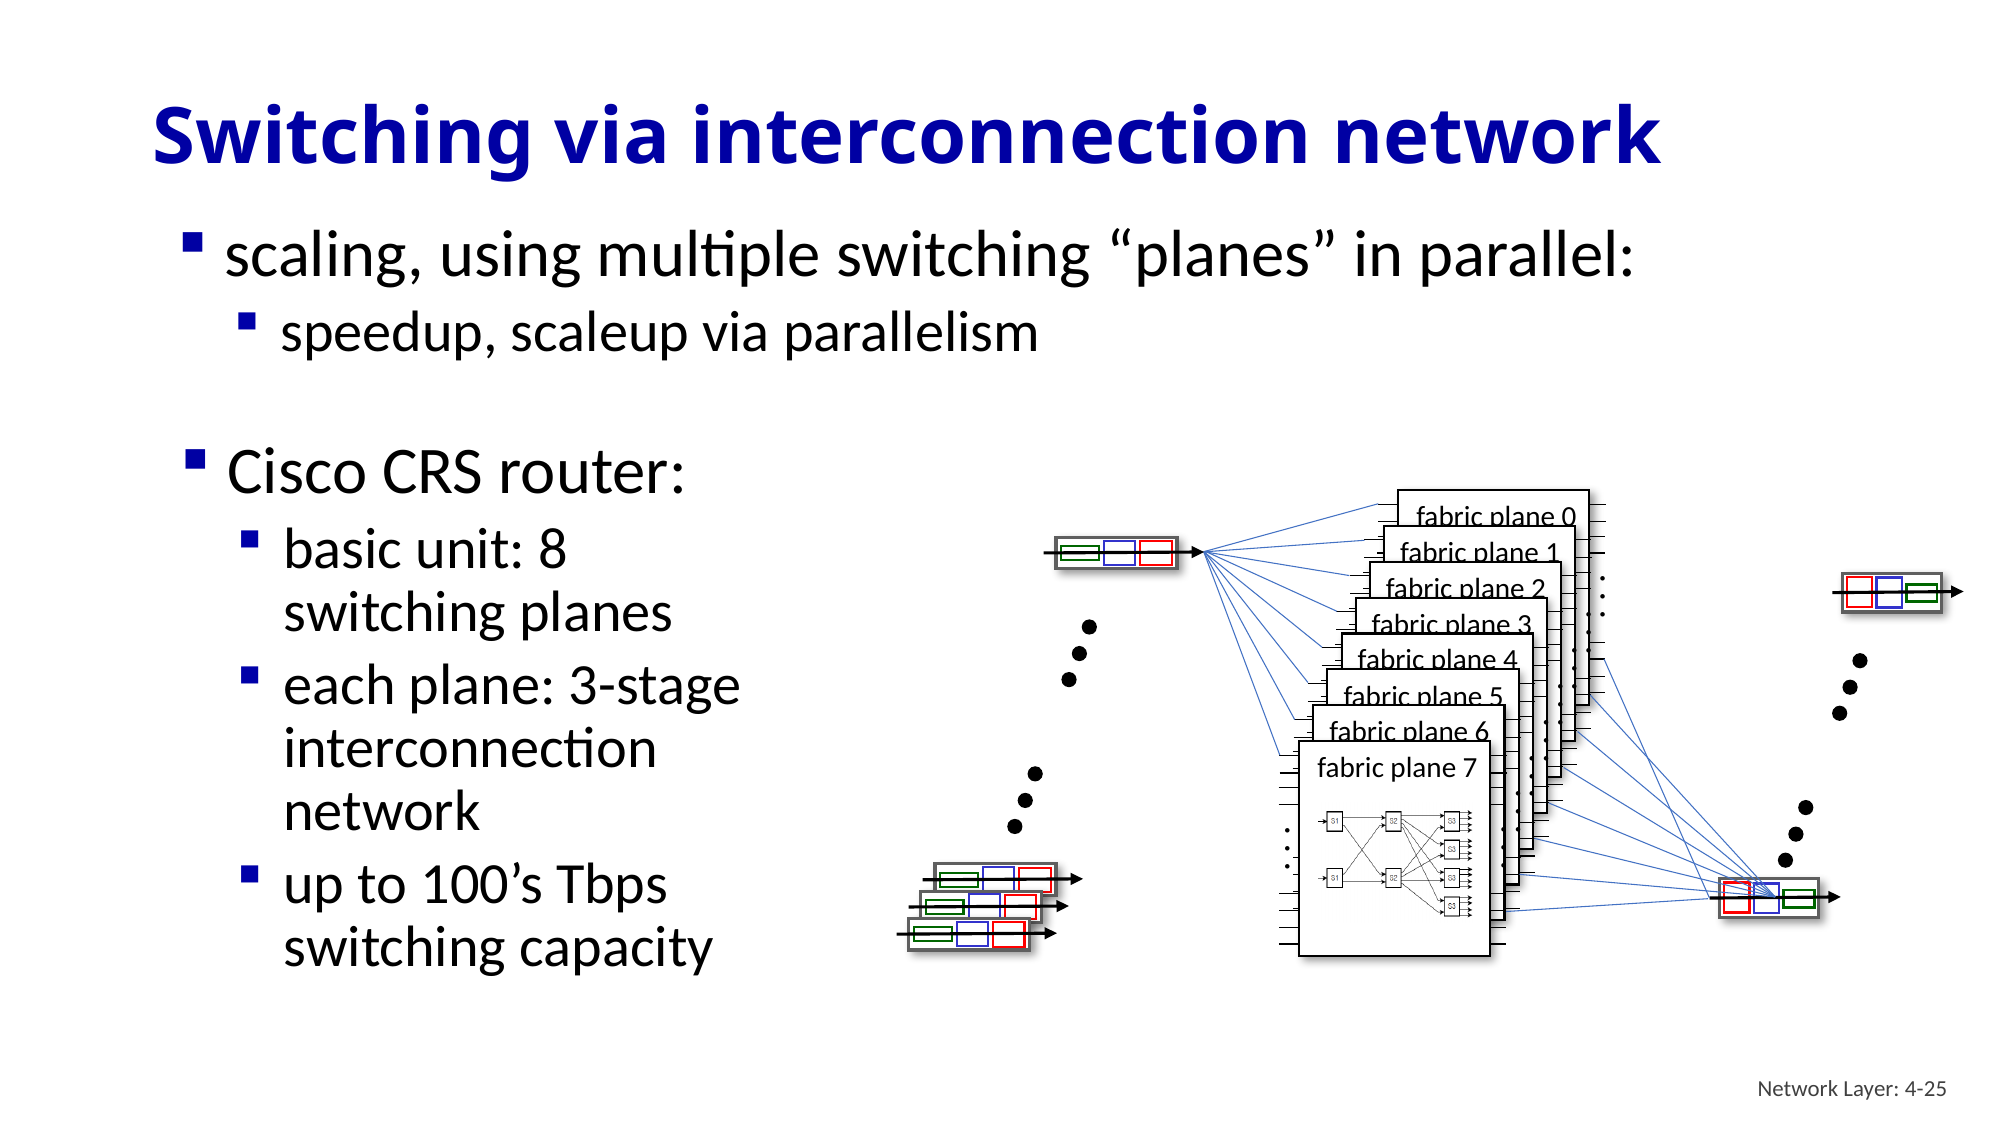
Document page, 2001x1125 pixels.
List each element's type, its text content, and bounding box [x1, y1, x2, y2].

slide_number Network Layer: 4-25 [1512, 1056, 1963, 1117]
title Switching via interconnection network [137, 65, 1863, 213]
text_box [896, 490, 1964, 957]
text_box Cisco CRS router: basic unit: 8 switching planes each plane: 3-stage interconnection network up to 100’s Tbps switching capacity [154, 428, 813, 1014]
list scaling, using multiple switching “planes” in parallel: speedup, scaleup via parallelism [151, 211, 1888, 380]
picture [1318, 802, 1473, 923]
